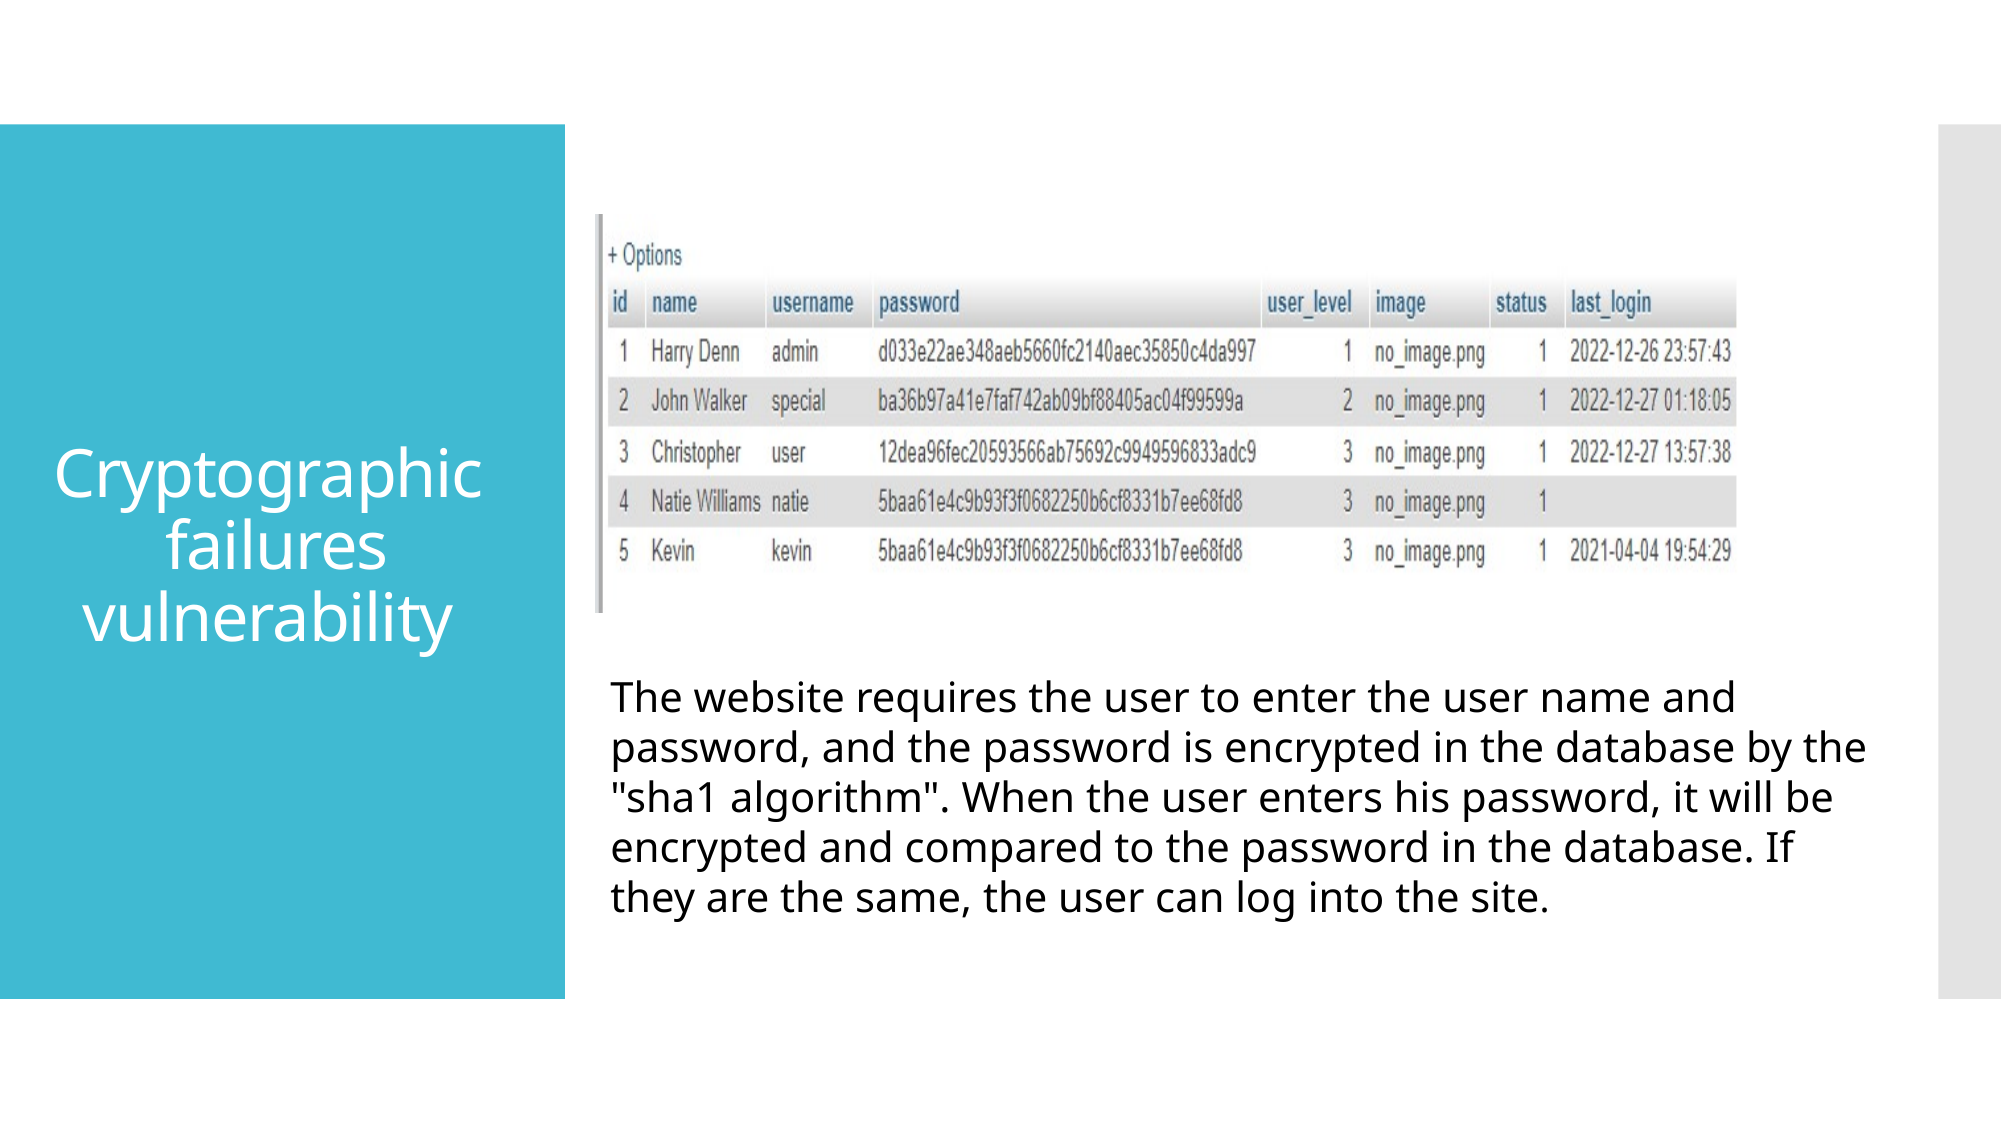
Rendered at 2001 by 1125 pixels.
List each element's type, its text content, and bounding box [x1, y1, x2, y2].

title Cryptographic failures vulnerability [35, 273, 501, 664]
text_box The website requires the user to enter the user name and password, and the password is encrypted in the database by the "sha1 algorithm". When the user enters his password, it will be encrypted and compared to the password in the database. If they are the same, the user can log into the site. [595, 663, 1895, 928]
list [595, 214, 1796, 613]
